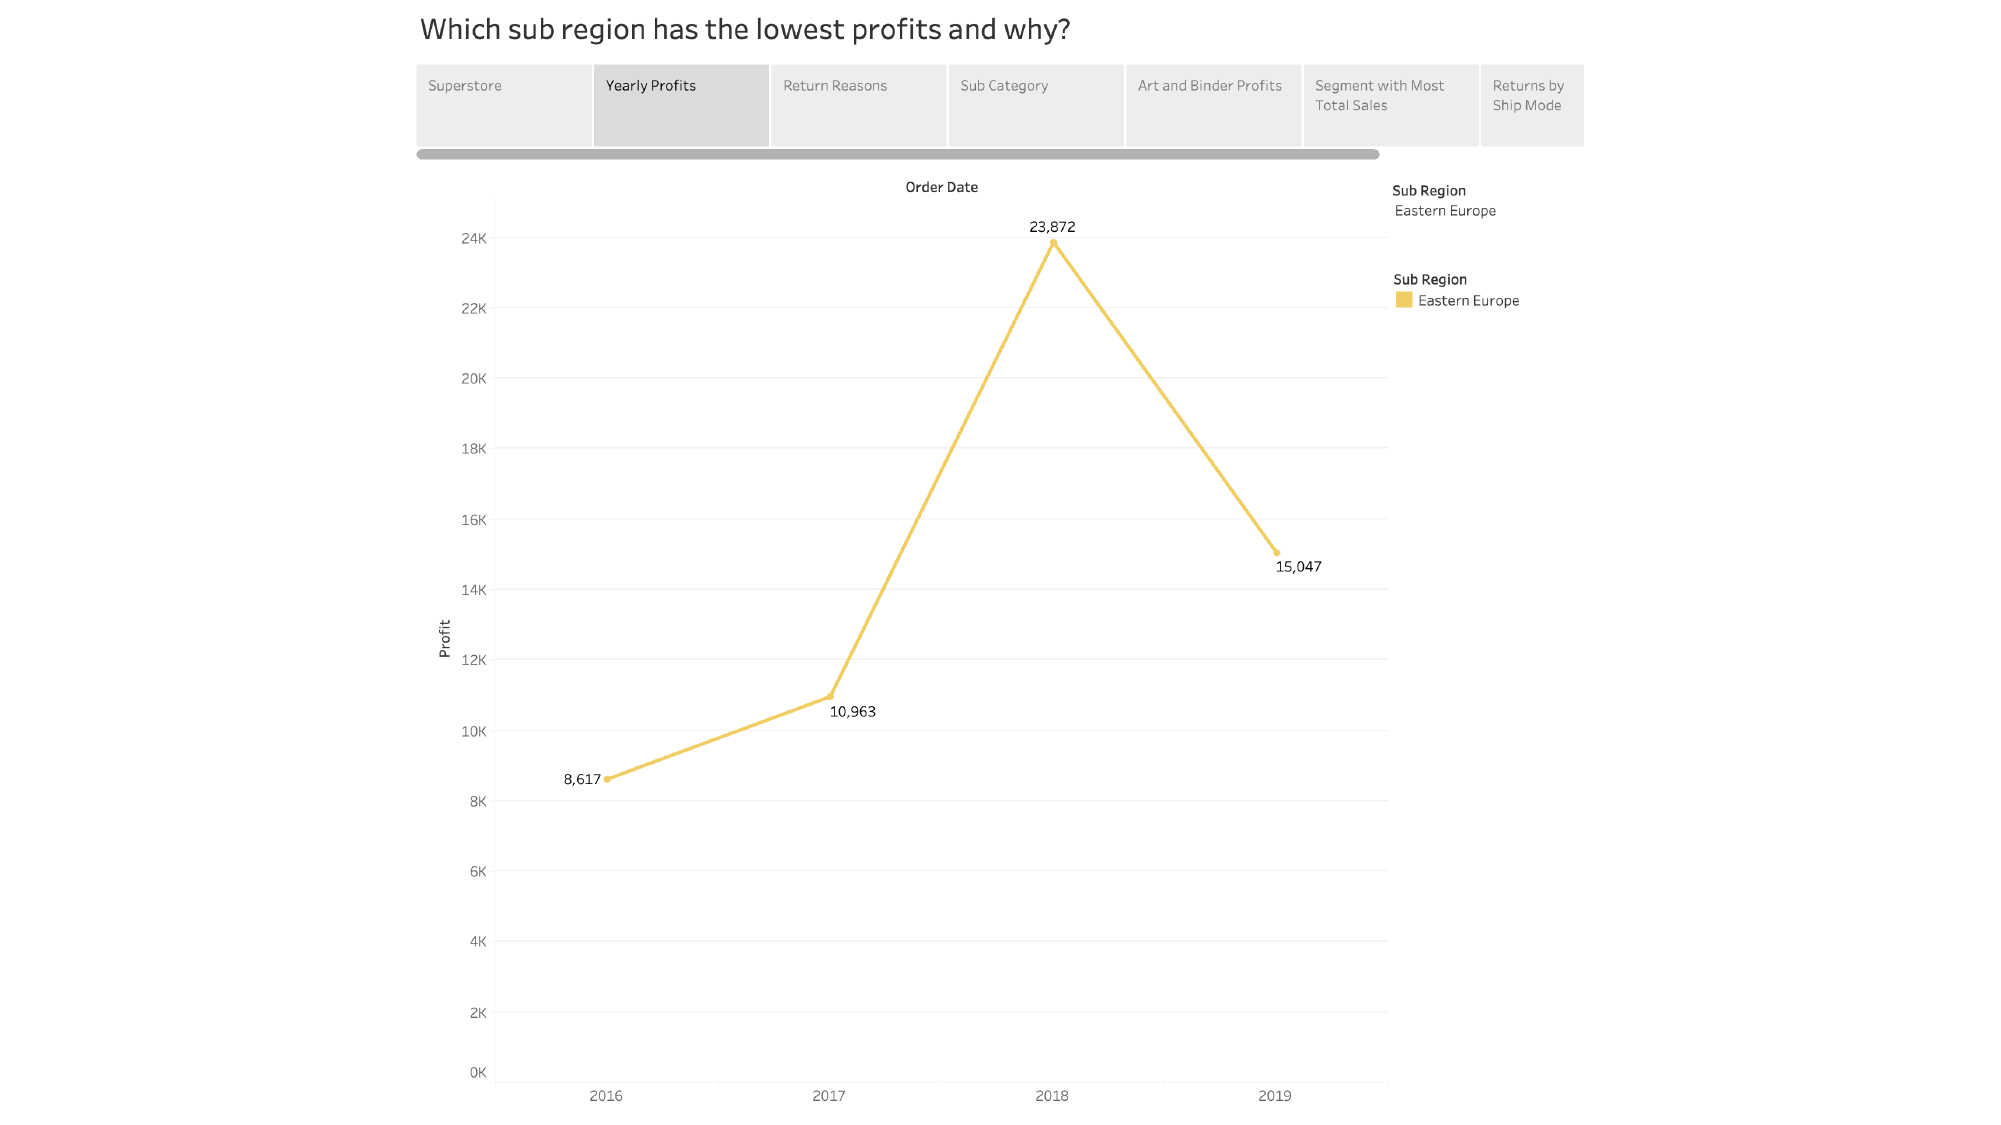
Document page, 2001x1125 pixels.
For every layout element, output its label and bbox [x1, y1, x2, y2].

picture [407, 0, 1593, 1125]
